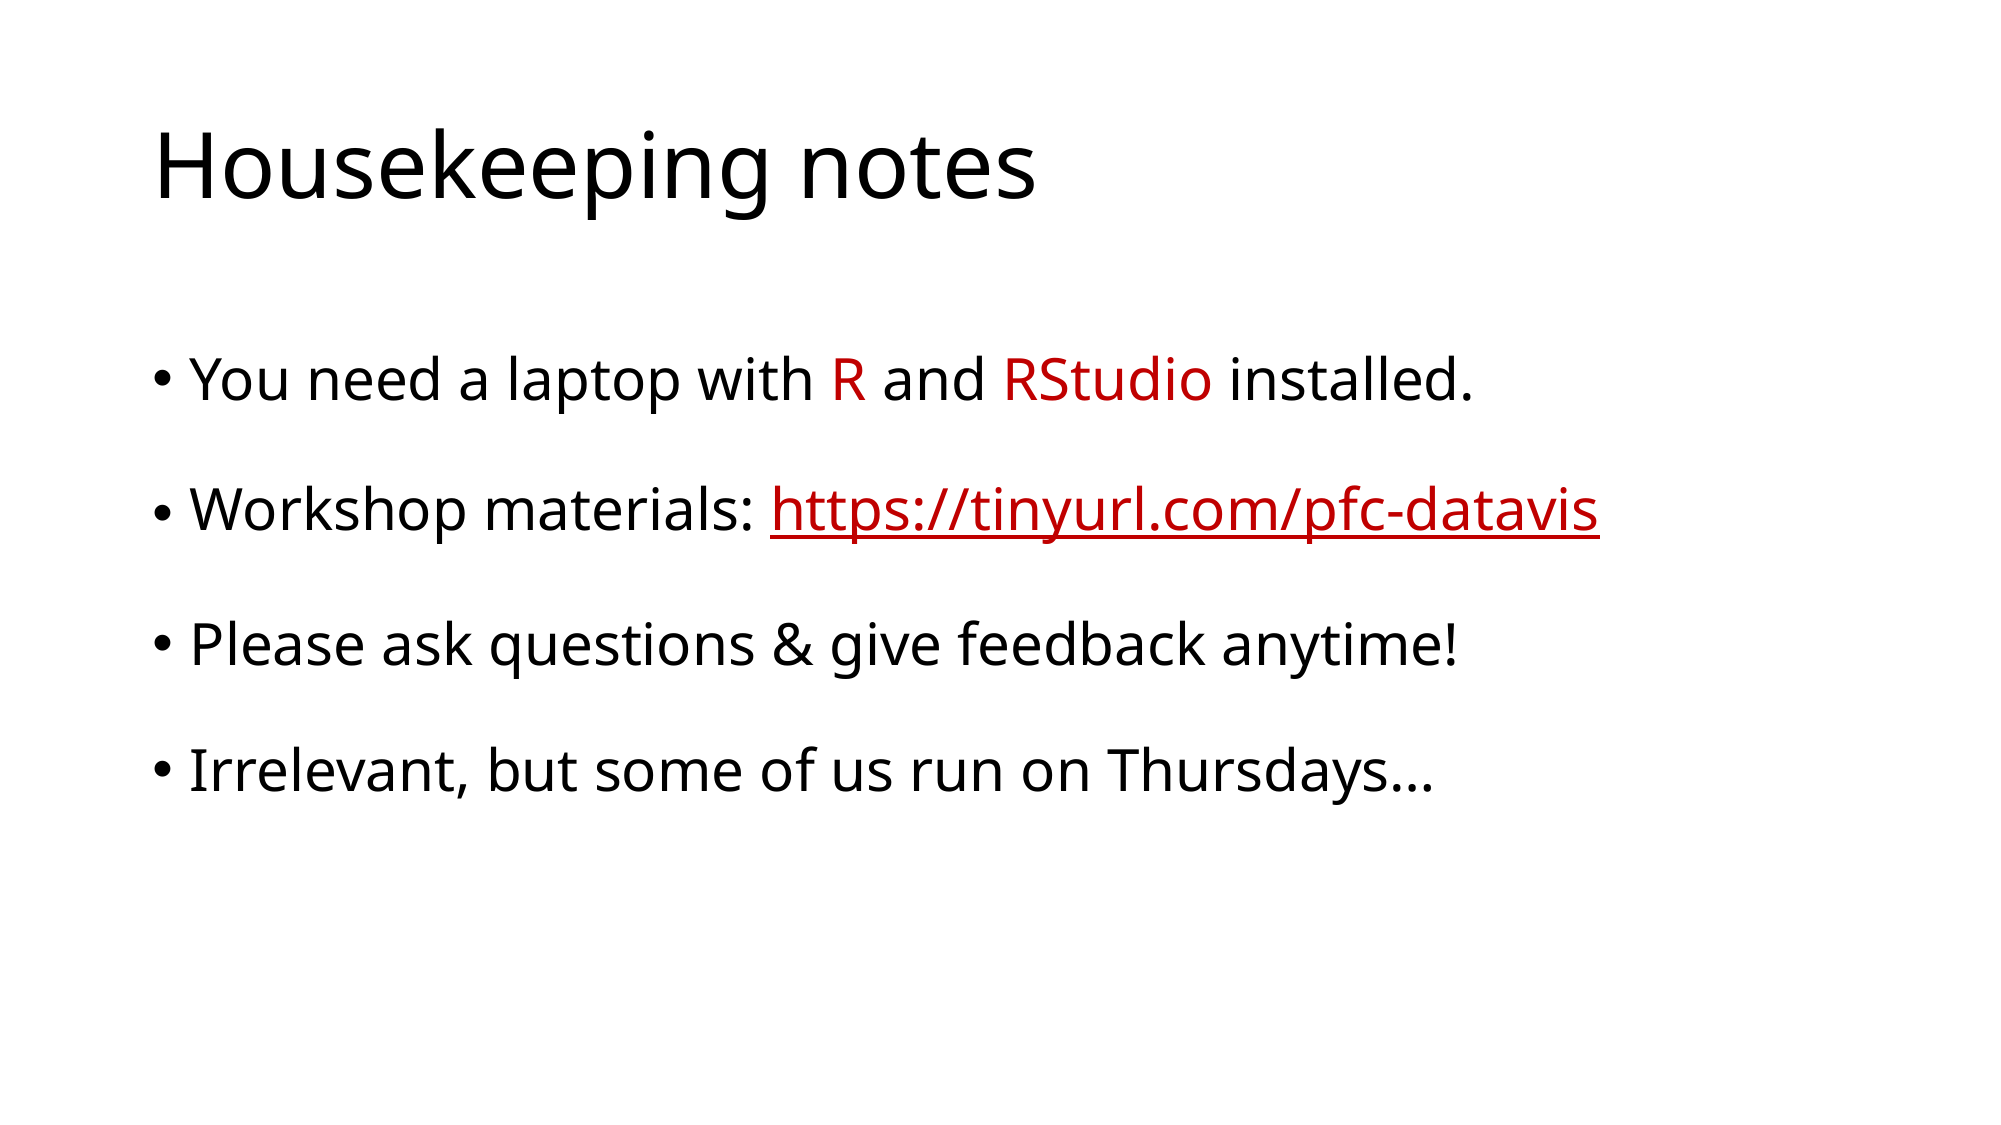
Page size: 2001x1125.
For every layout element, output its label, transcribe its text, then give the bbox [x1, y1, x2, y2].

list You need a laptop with R and RStudio installed. Workshop materials: https://tinyurl.com/pfc-datavis Please ask questions & give feedback anytime! Irrelevant, but some of us run on Thursdays… [137, 299, 1863, 1014]
title Housekeeping notes [137, 59, 1863, 278]
